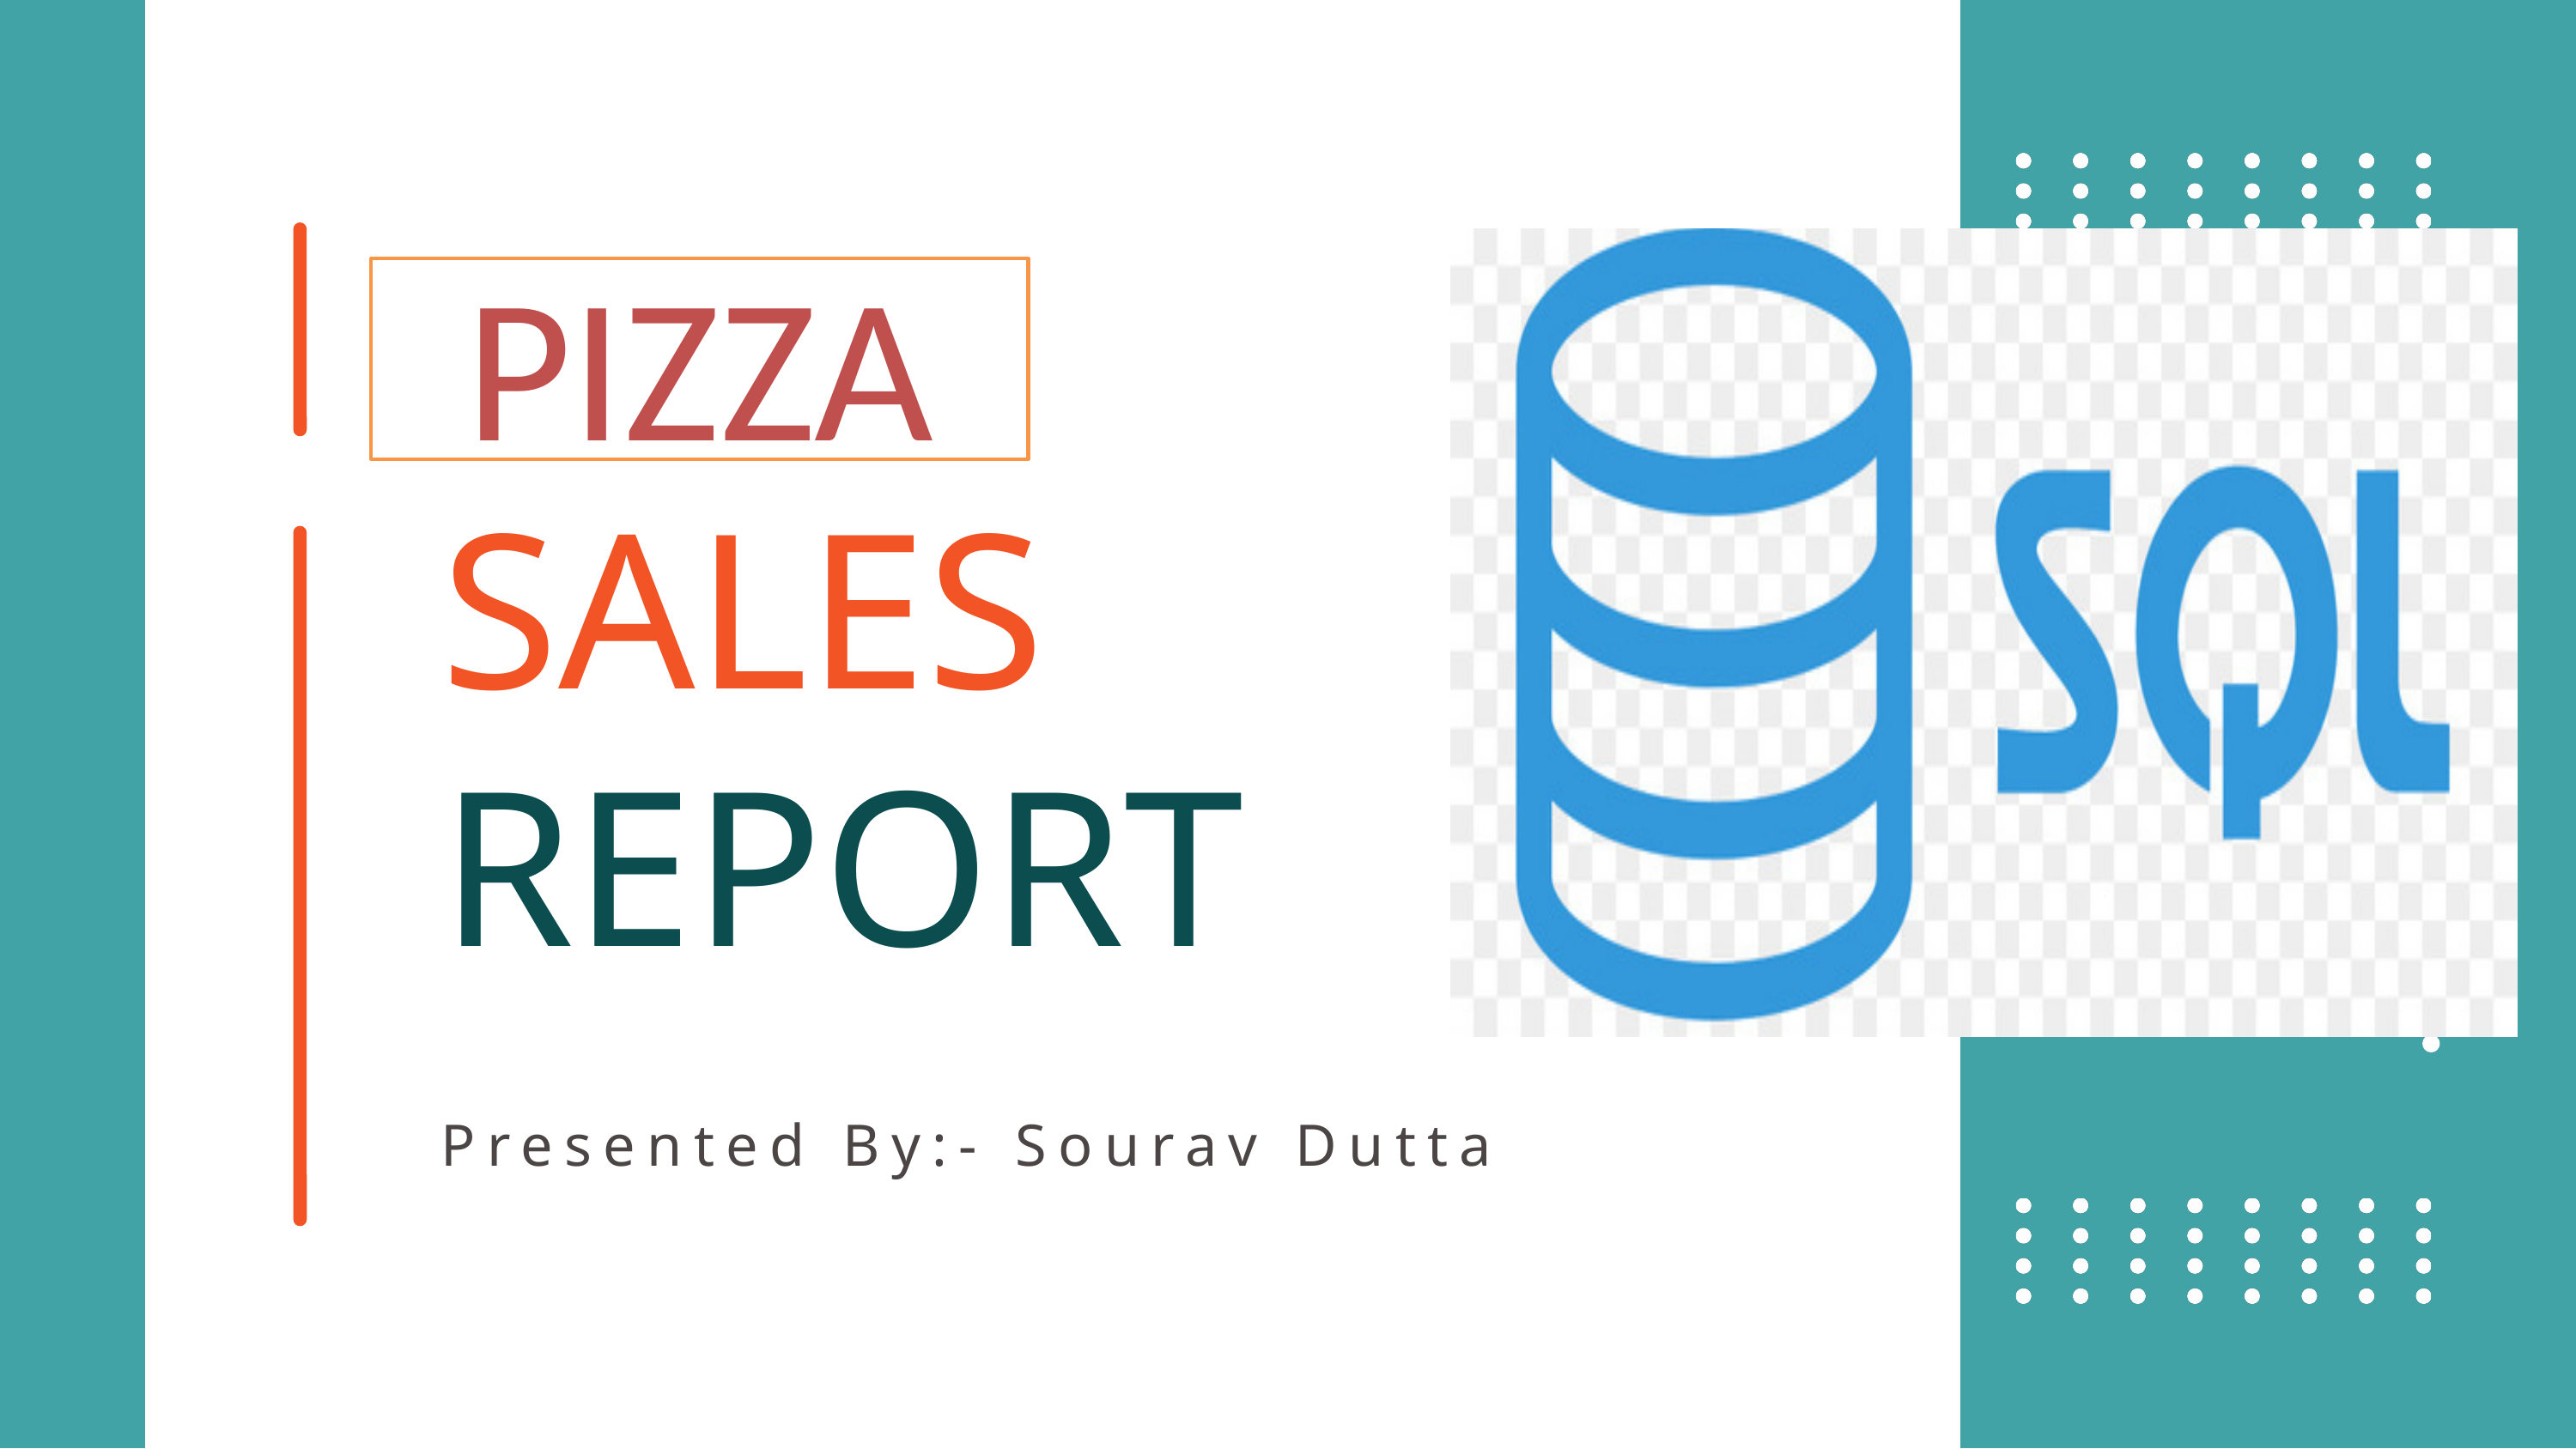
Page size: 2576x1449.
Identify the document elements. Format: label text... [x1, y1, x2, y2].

text_box Presented By:- Sourav Dutta [440, 1097, 1539, 1178]
text_box SALES [440, 517, 1446, 732]
text_box REPORT [440, 774, 1446, 990]
picture [1450, 228, 2518, 1038]
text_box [1960, 0, 2576, 1449]
text_box PIZZA [369, 257, 1030, 461]
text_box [0, 0, 145, 1449]
